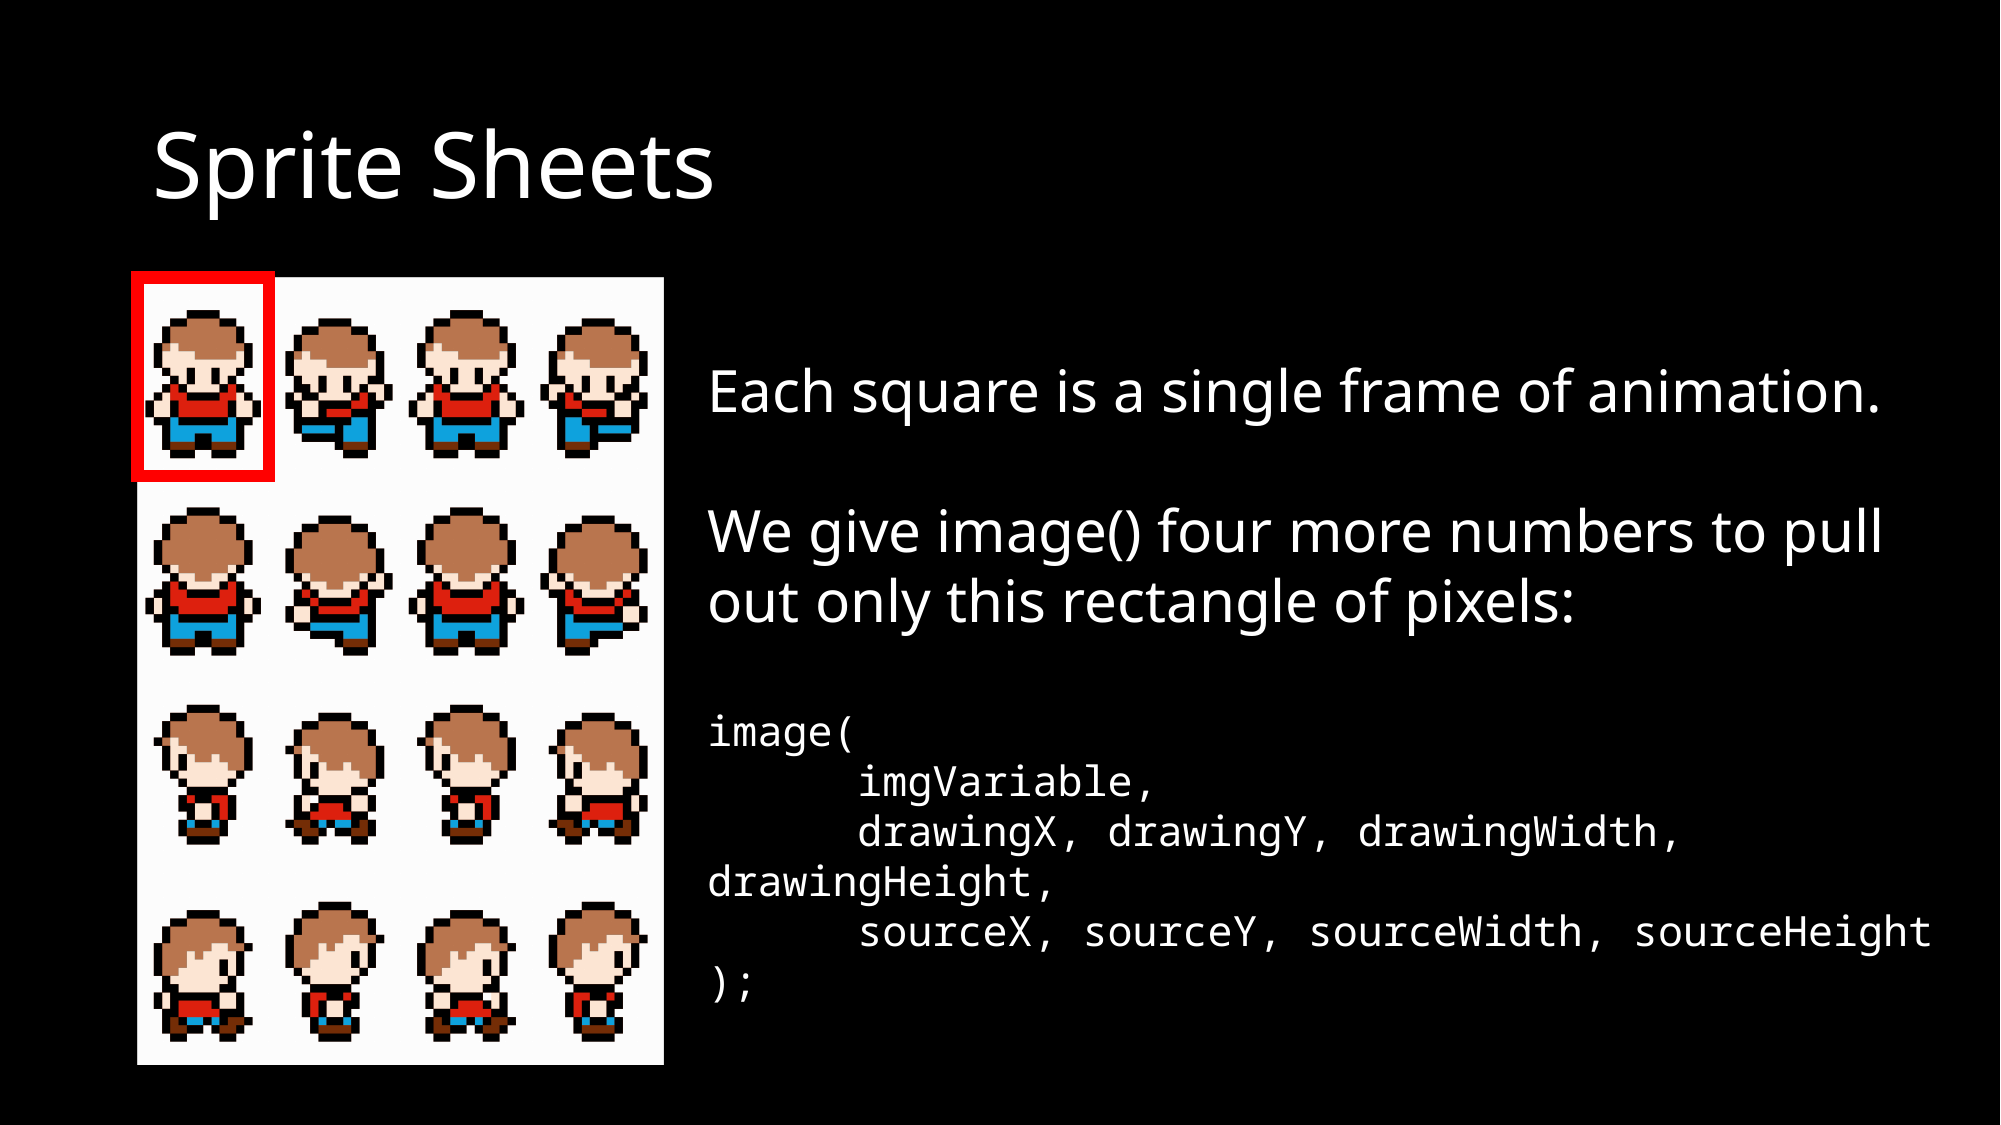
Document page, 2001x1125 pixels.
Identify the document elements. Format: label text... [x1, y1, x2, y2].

text_box Each square is a single frame of animation. We give image() four more numbers to pull out only this rectangle of pixels: image( imgVariable, drawingX, drawingY, drawingWidth, drawingHeight, sourceX, sourceY, sourceWidth, sourceHeight ); [692, 277, 2000, 1012]
title Sprite Sheets [137, 59, 1863, 278]
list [137, 277, 664, 1066]
